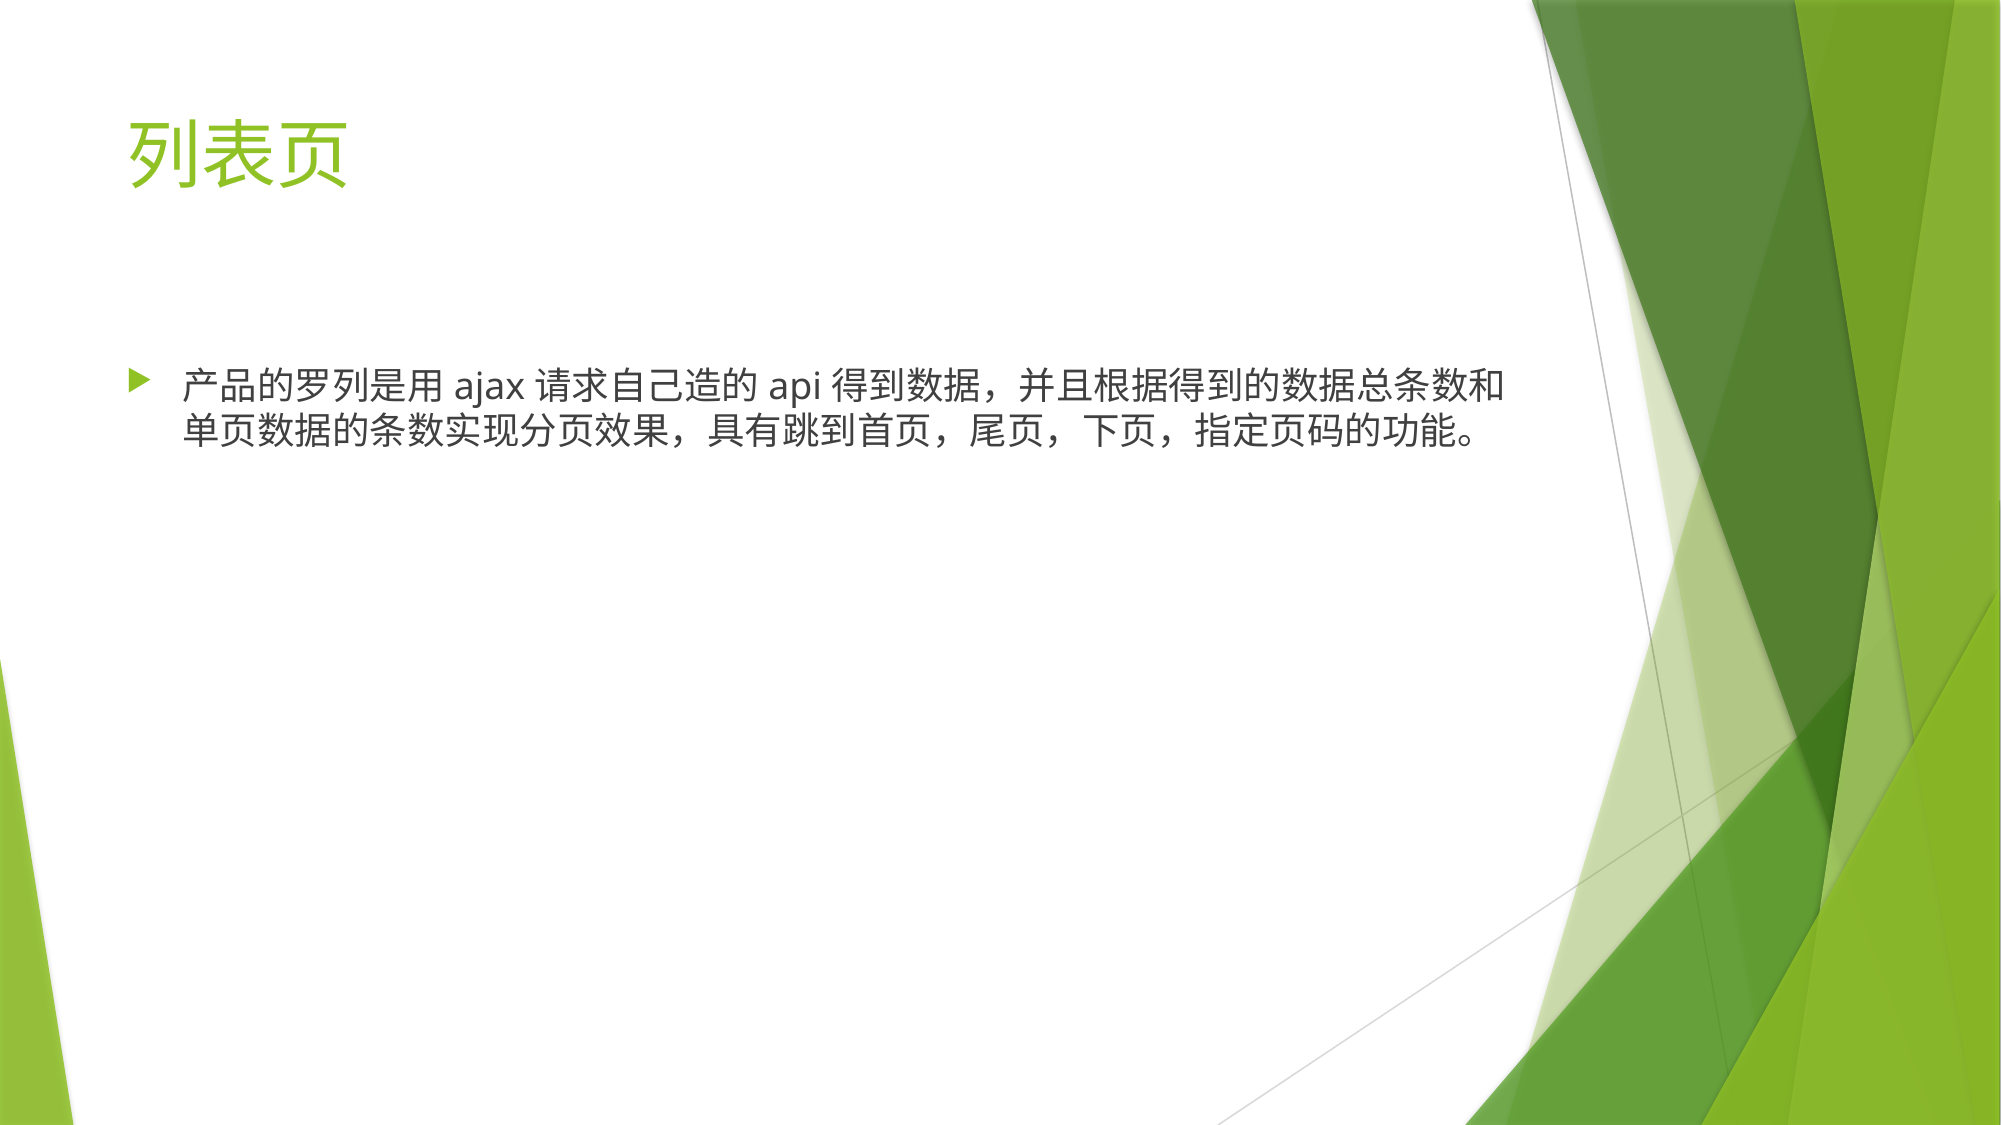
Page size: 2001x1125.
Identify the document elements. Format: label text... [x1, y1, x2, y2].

list 产品的罗列是用ajax请求自己造的api得到数据，并且根据得到的数据总条数和单页数据的条数实现分页效果，具有跳到首页，尾页，下页，指定页码的功能。 [111, 354, 1522, 992]
title 列表页 [111, 99, 1522, 317]
